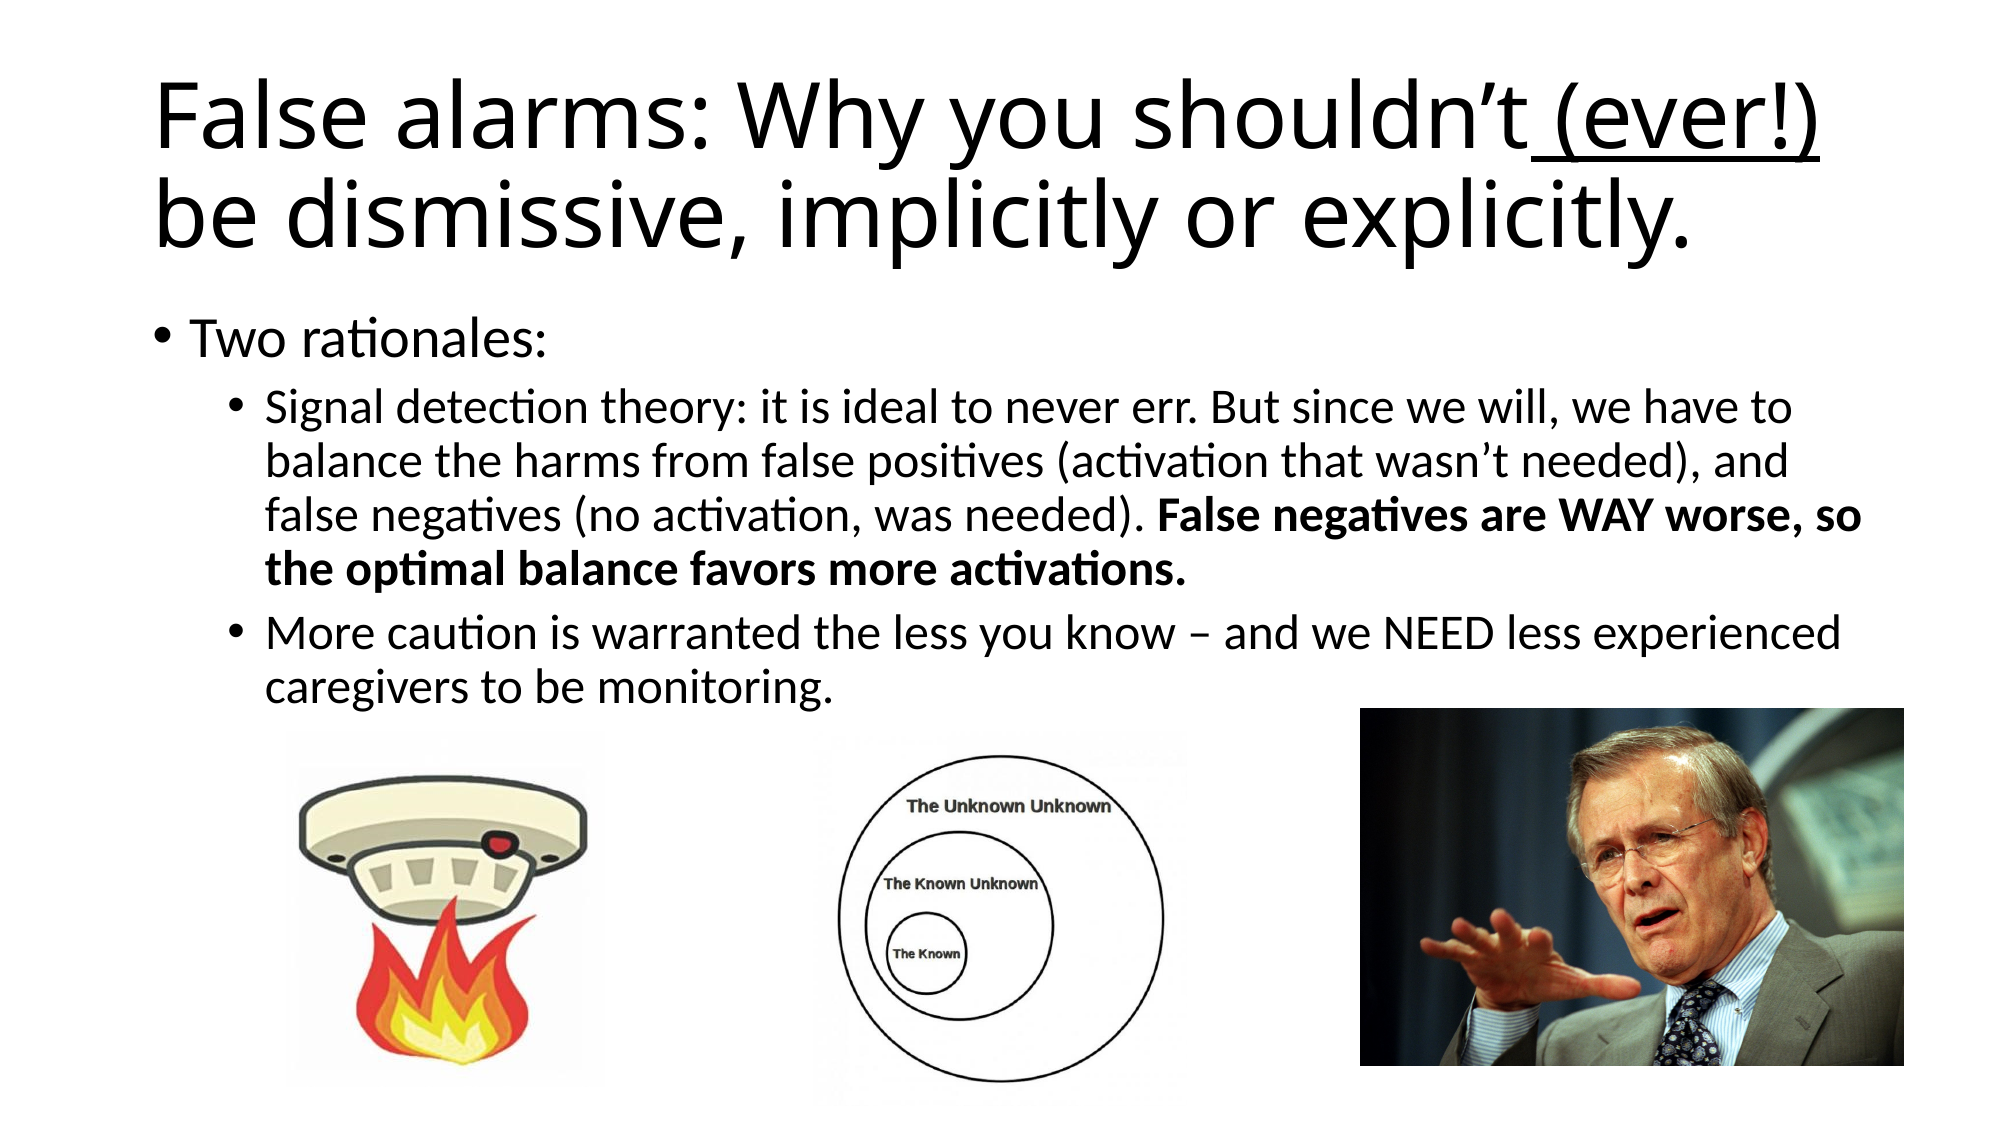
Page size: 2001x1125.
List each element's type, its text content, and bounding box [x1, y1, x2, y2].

picture [285, 730, 605, 1087]
picture [1359, 707, 1904, 1066]
picture [812, 731, 1188, 1107]
list Two rationales: Signal detection theory: it is ideal to never err. But since we will, we have to balance the harms from false positives (activation that wasn’t needed), and false negatives (no activation, was needed). False negatives are WAY worse, so the optimal balance favors more activations. More caution is warranted the less you know – and we NEED less experienced caregivers to be monitoring. [137, 299, 1902, 1014]
title False alarms: Why you shouldn’t (ever!) be dismissive, implicitly or explicitly. [137, 59, 1863, 278]
